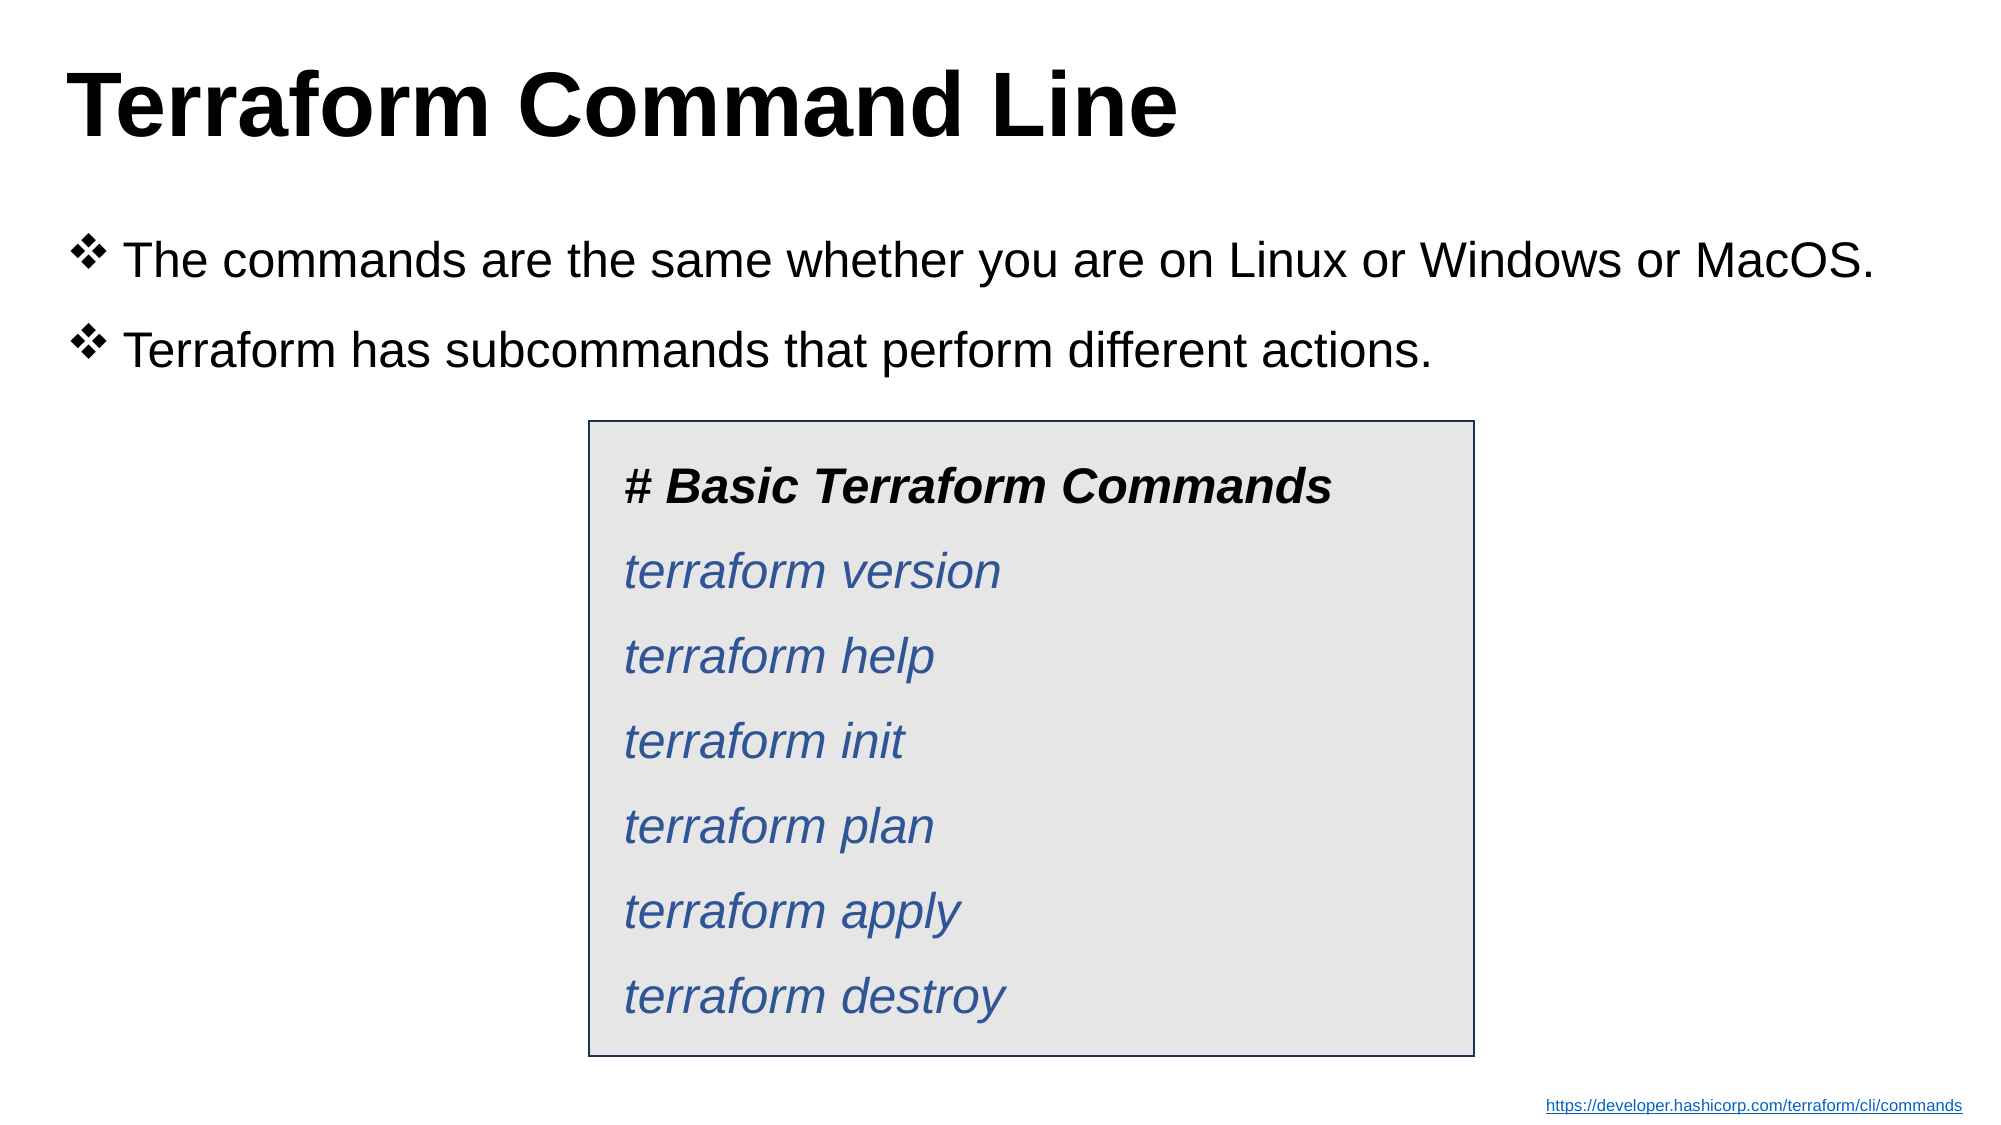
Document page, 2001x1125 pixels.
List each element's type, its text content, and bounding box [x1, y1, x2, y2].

text_box https://developer.hashicorp.com/terraform/cli/commands [1531, 1087, 1998, 1123]
text_box # Basic Terraform Commands terraform version terraform help terraform init terraform plan terraform apply terraform destroy [588, 420, 1475, 1057]
list The commands are the same whether you are on Linux or Windows or MacOS. Terraform has subcommands that perform different actions. [51, 190, 1908, 1054]
title Terraform Command Line [51, 30, 1949, 169]
